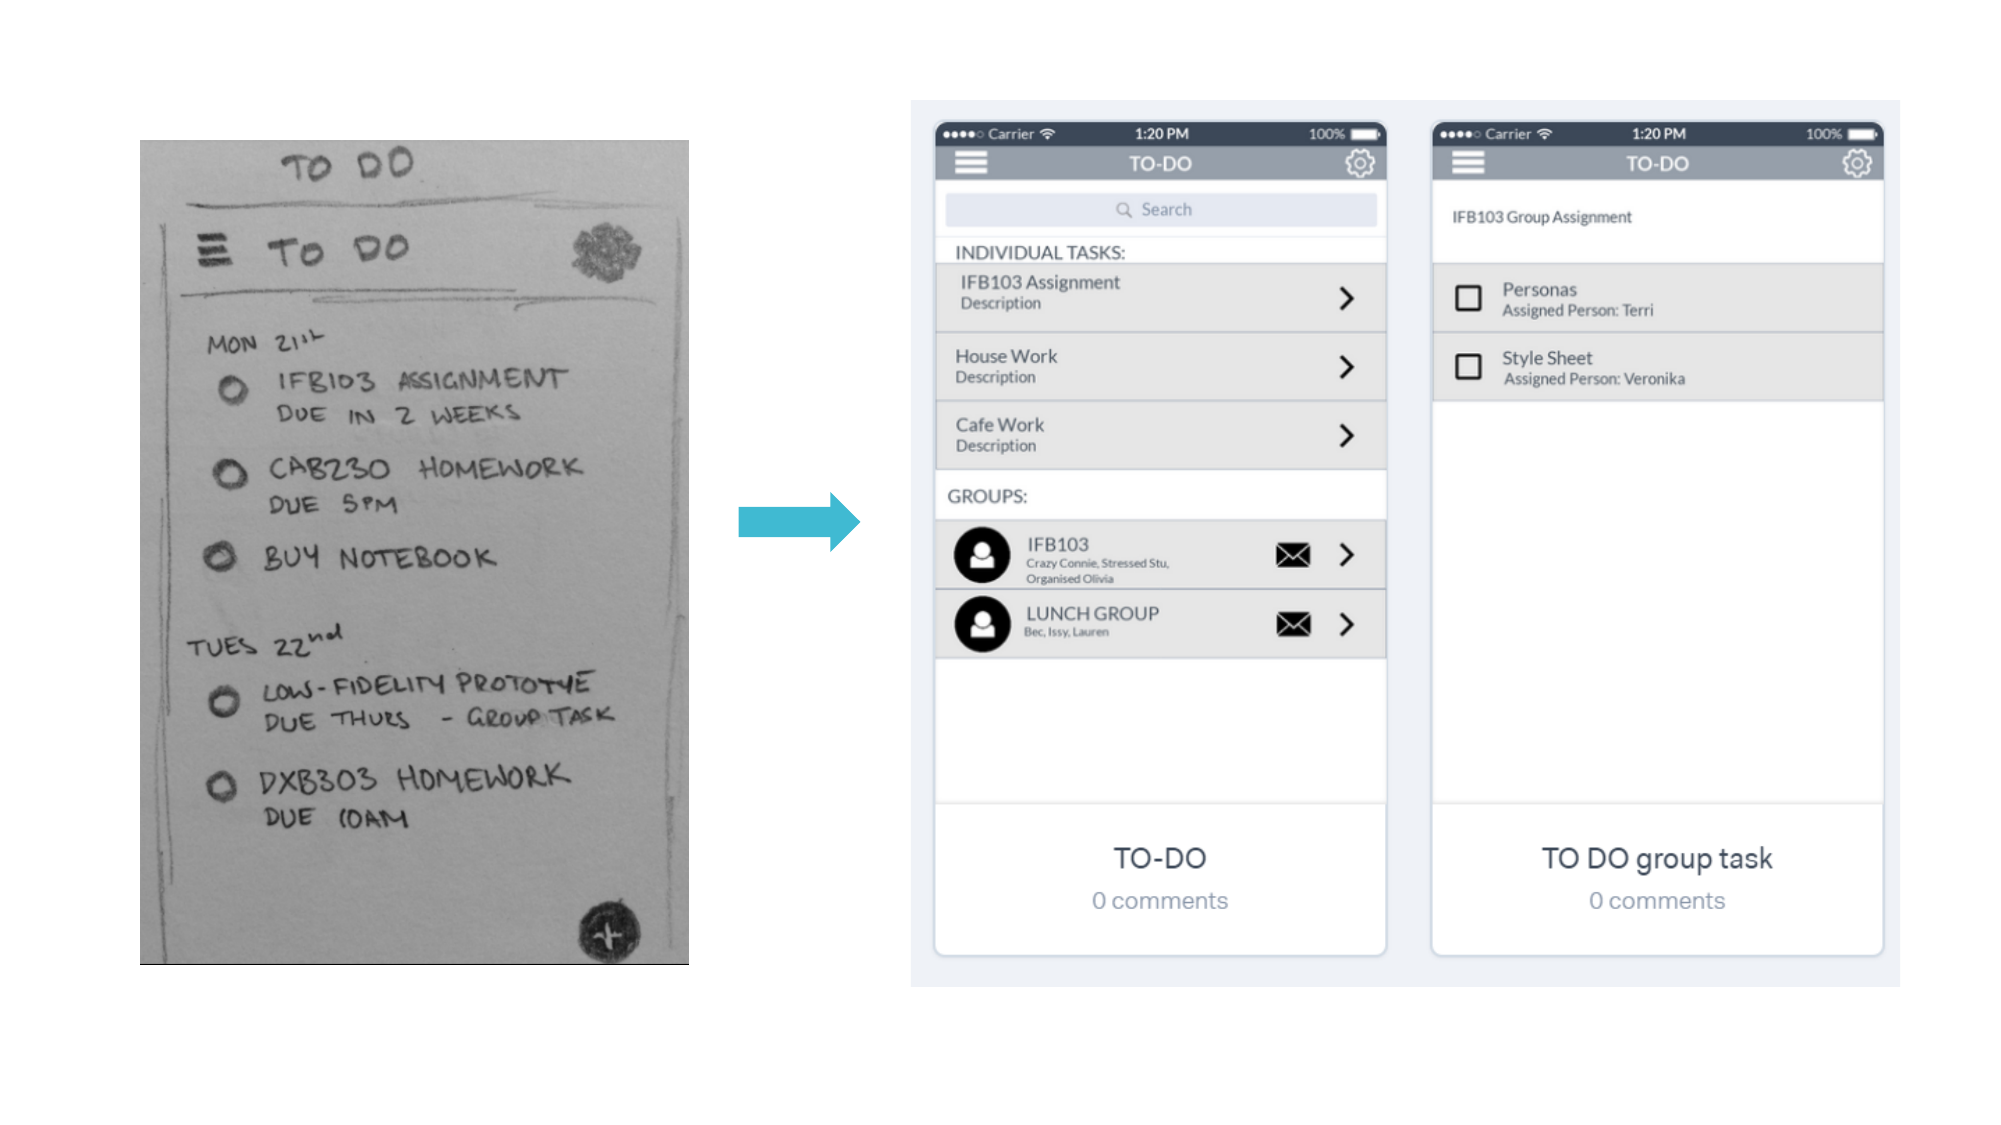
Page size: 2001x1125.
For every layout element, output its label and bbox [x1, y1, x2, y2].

text_box [737, 491, 862, 553]
picture [140, 139, 689, 965]
picture [910, 100, 1901, 988]
